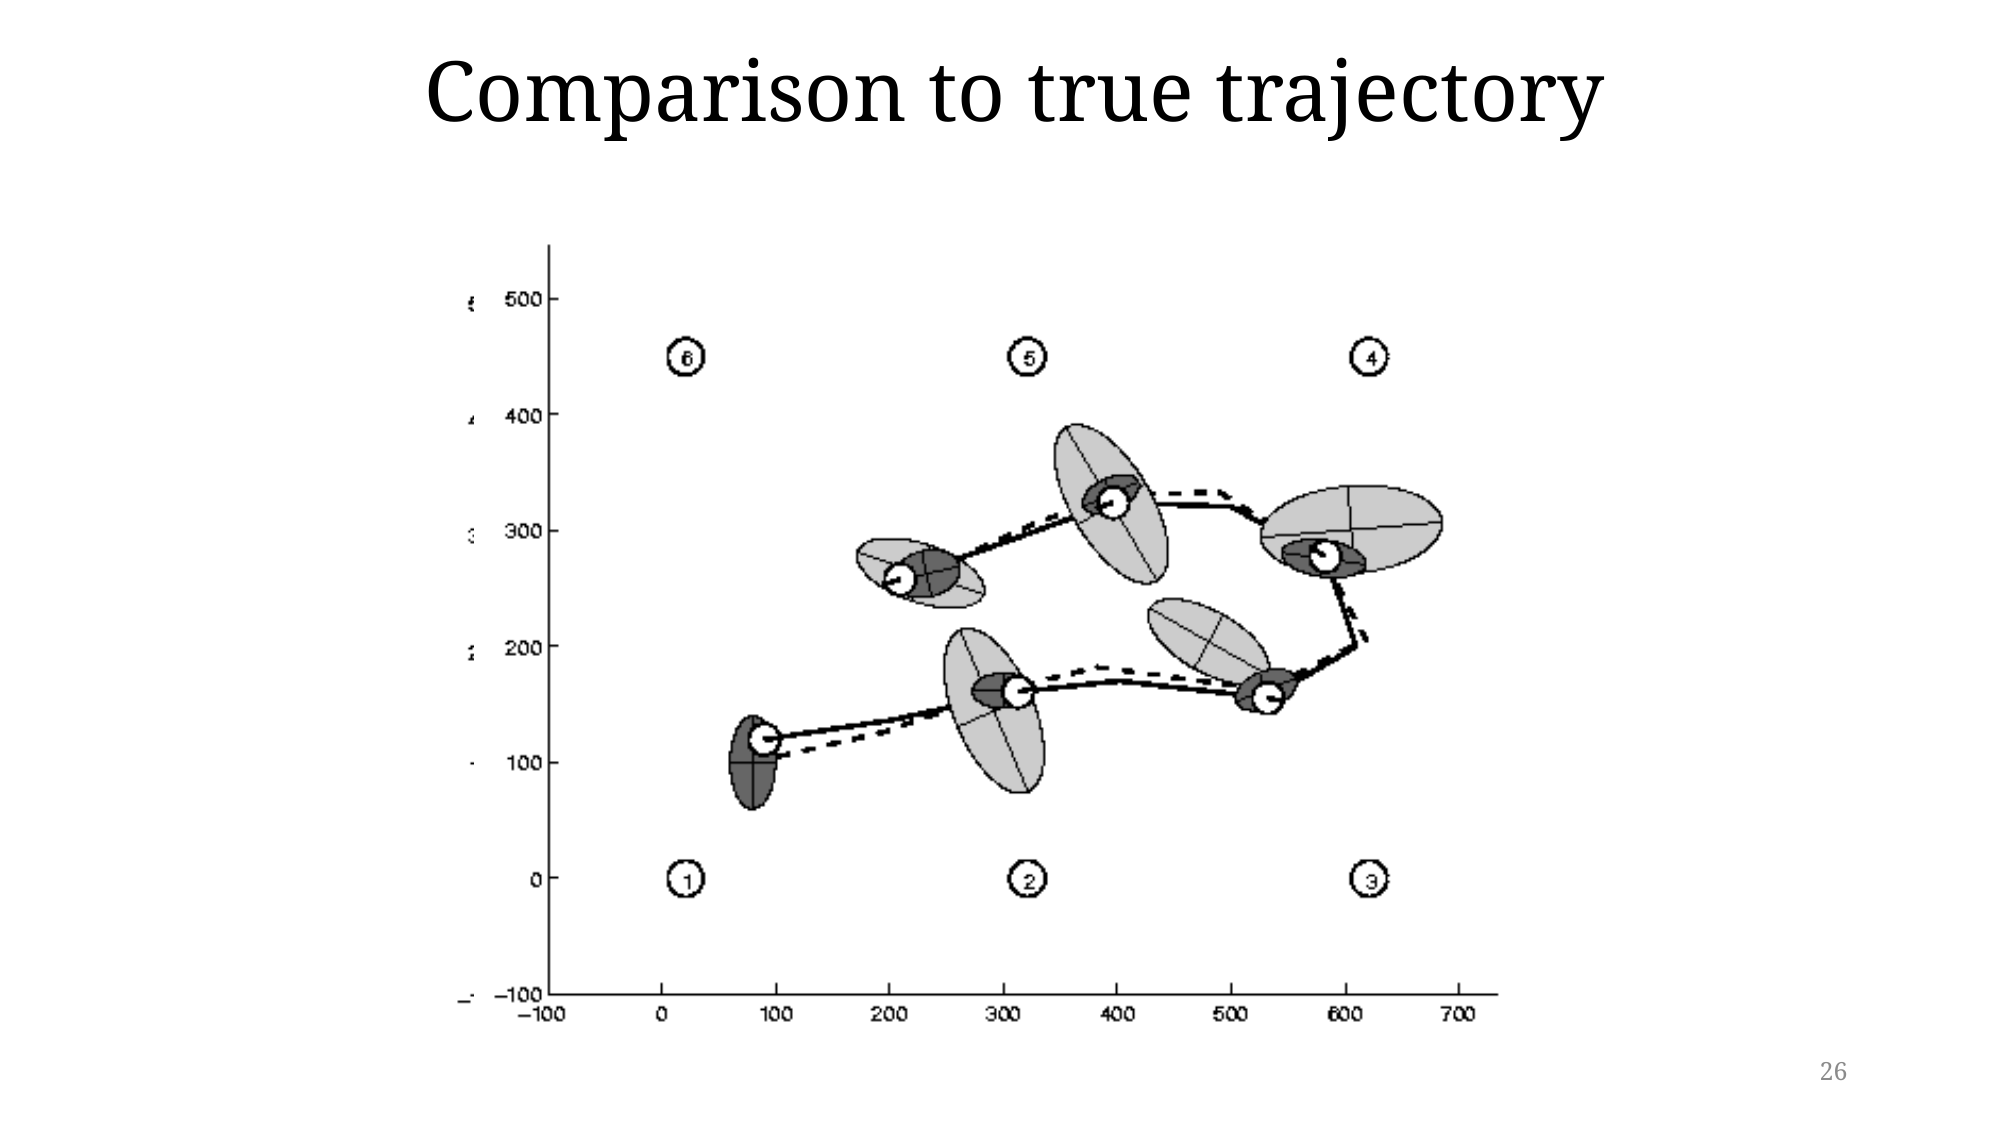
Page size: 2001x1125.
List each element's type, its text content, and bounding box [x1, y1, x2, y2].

title Comparison to true trajectory [303, 41, 1728, 147]
slide_number 26 [1412, 1042, 1863, 1103]
picture [437, 224, 1520, 1048]
